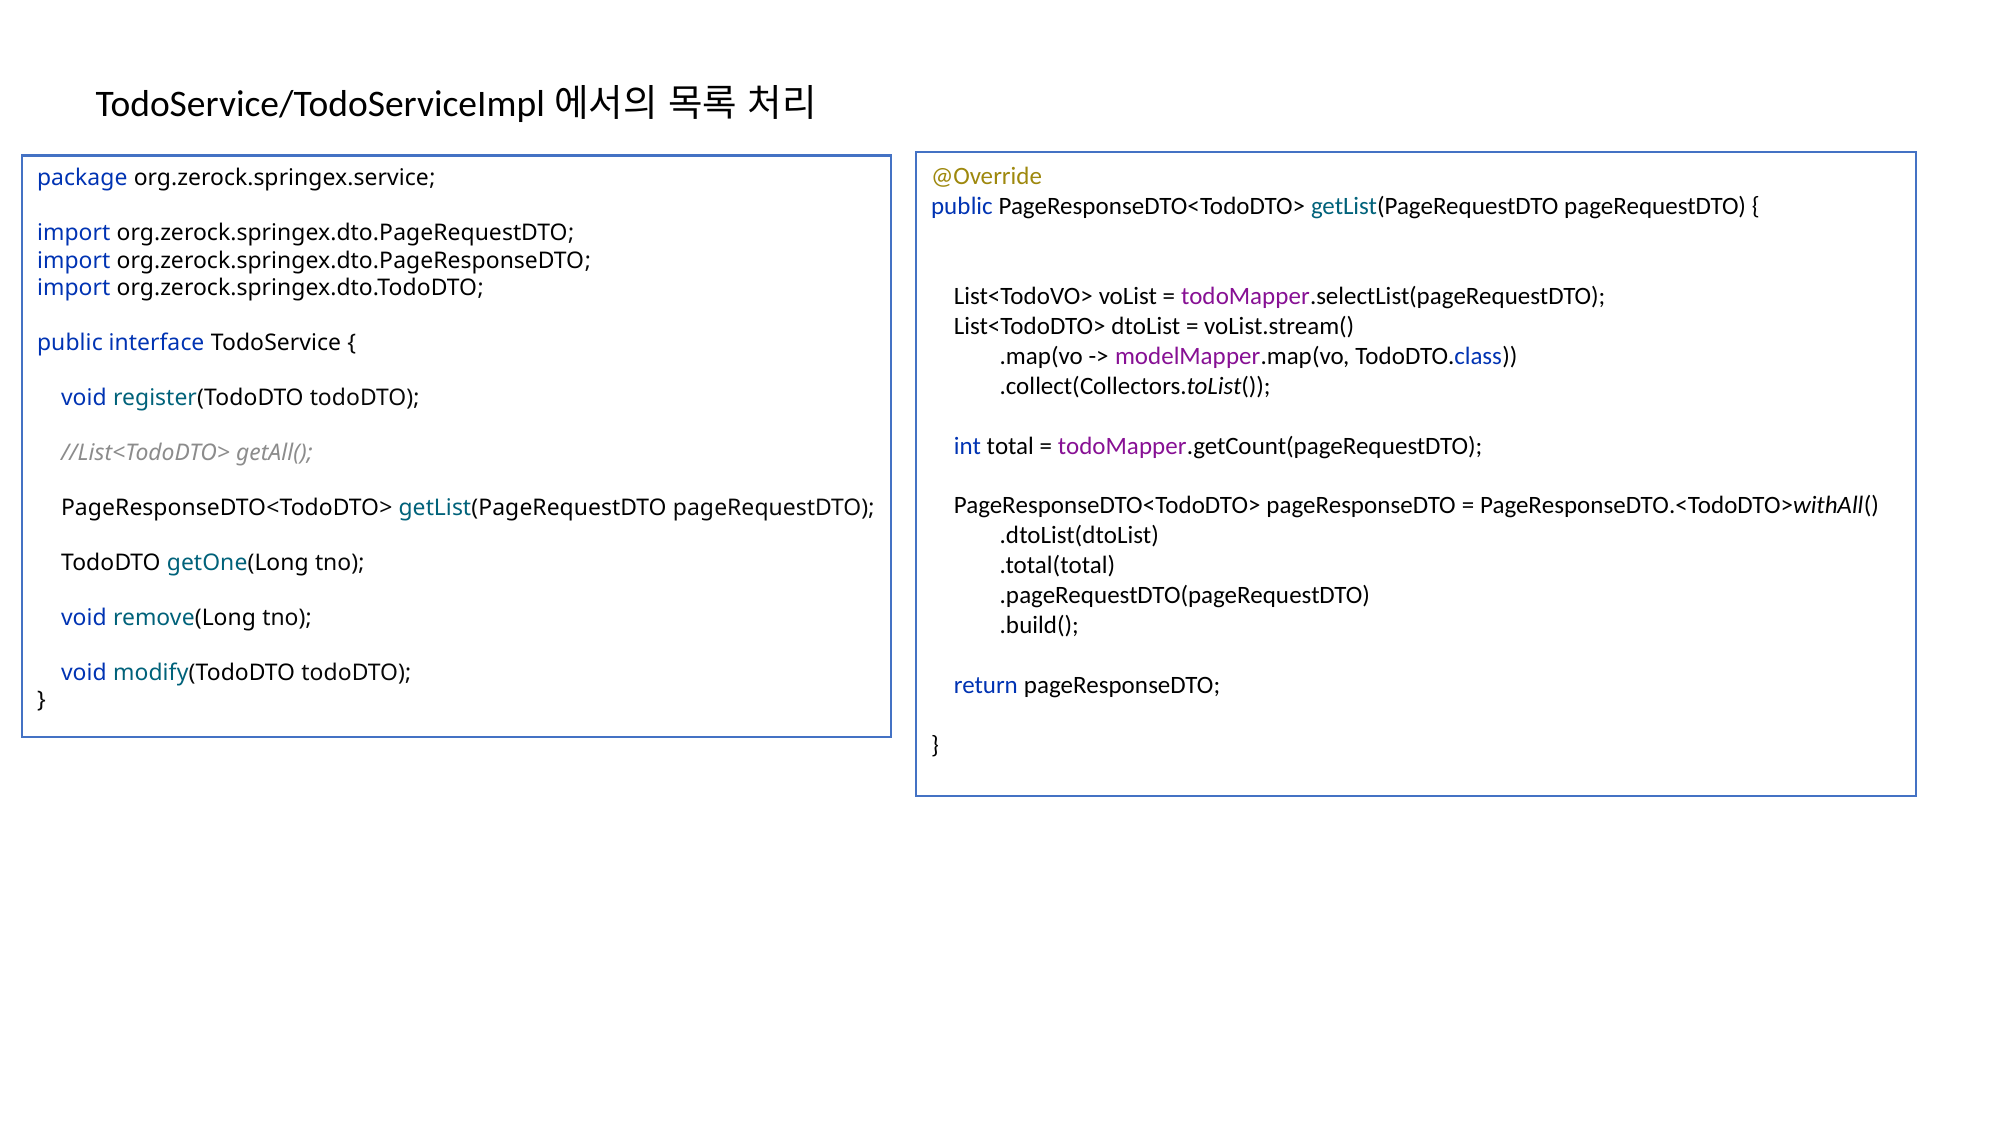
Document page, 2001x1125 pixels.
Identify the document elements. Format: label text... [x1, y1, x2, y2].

text_box package org.zerock.springex.service; import org.zerock.springex.dto.PageRequestDTO; import org.zerock.springex.dto.PageResponseDTO; import org.zerock.springex.dto.TodoDTO; public interface TodoService { void register(TodoDTO todoDTO); //List<TodoDTO> getAll(); PageResponseDTO<TodoDTO> getList(PageRequestDTO pageRequestDTO); TodoDTO getOne(Long tno); void remove(Long tno); void modify(TodoDTO todoDTO); } [21, 154, 892, 738]
text_box TodoService/TodoServiceImpl에서의 목록 처리 [80, 71, 1514, 132]
text_box @Override public PageResponseDTO<TodoDTO> getList(PageRequestDTO pageRequestDTO) { List<TodoVO> voList = todoMapper.selectList(pageRequestDTO); List<TodoDTO> dtoList = voList.stream() .map(vo -> modelMapper.map(vo, TodoDTO.class)) .collect(Collectors.toList()); int total = todoMapper.getCount(pageRequestDTO); PageResponseDTO<TodoDTO> pageResponseDTO = PageResponseDTO.<TodoDTO>withAll() .dtoList(dtoList) .total(total) .pageRequestDTO(pageRequestDTO) .build(); return pageResponseDTO; } [915, 151, 1917, 797]
